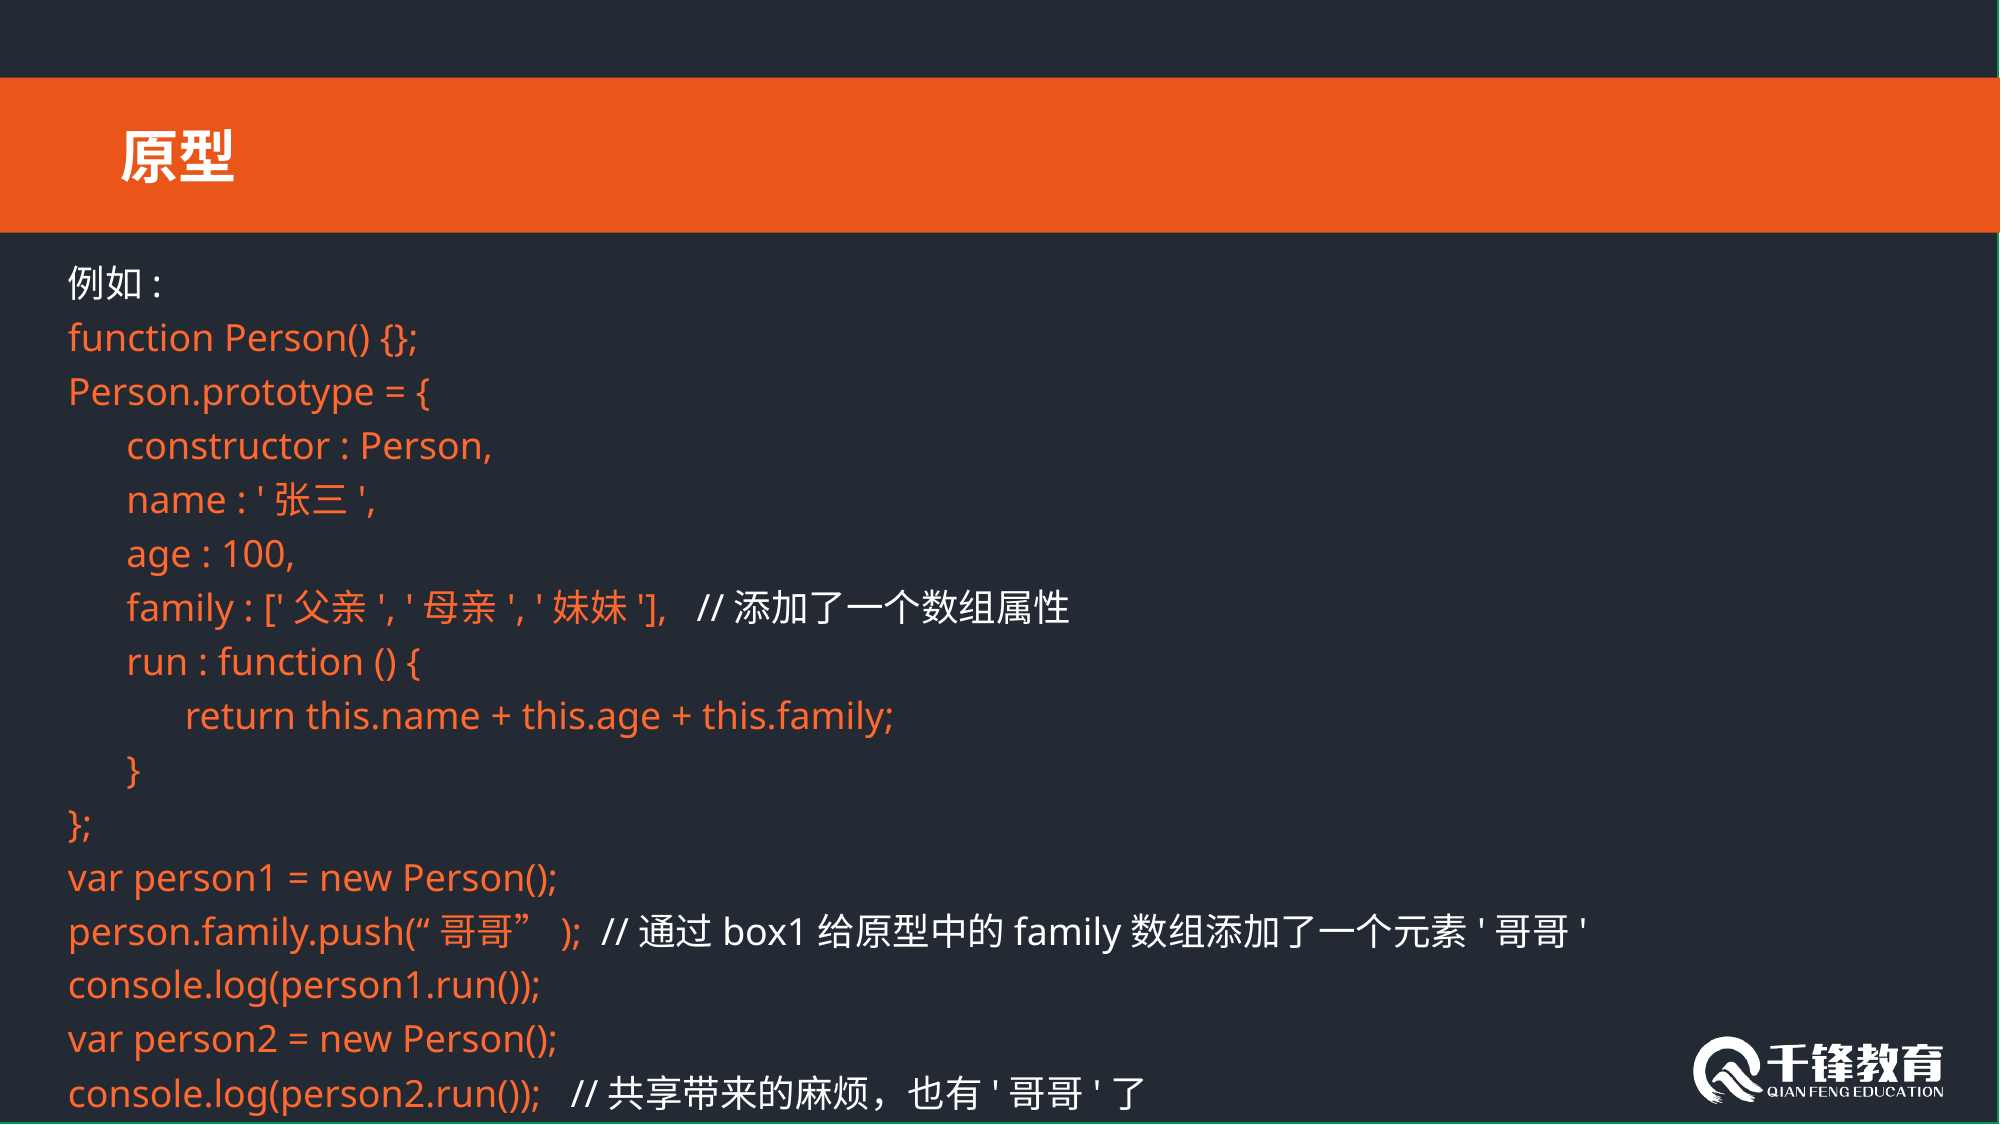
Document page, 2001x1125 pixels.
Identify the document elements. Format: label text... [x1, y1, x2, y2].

text_box [0, 77, 2000, 234]
text_box [0, 0, 1999, 77]
text_box 原型 [106, 112, 1692, 198]
picture [1691, 1031, 1948, 1109]
text_box [0, 234, 1999, 1124]
text_box 例如: function Person() {}; Person.prototype = { constructor : Person, name : '张三', age : 100, family : ['父亲', '母亲', '妹妹'], //添加了一个数组属性 run : function () { return this.name + this.age + this.family; } }; var person1 = new Person(); person.family.push(“哥哥”); //通过box1给原型中的family数组添加了一个元素'哥哥' console.log(person1.run()); var person2 = new Person(); console.log(person2.run()); //共享带来的麻烦，也有'哥哥'了 [53, 243, 1704, 1122]
